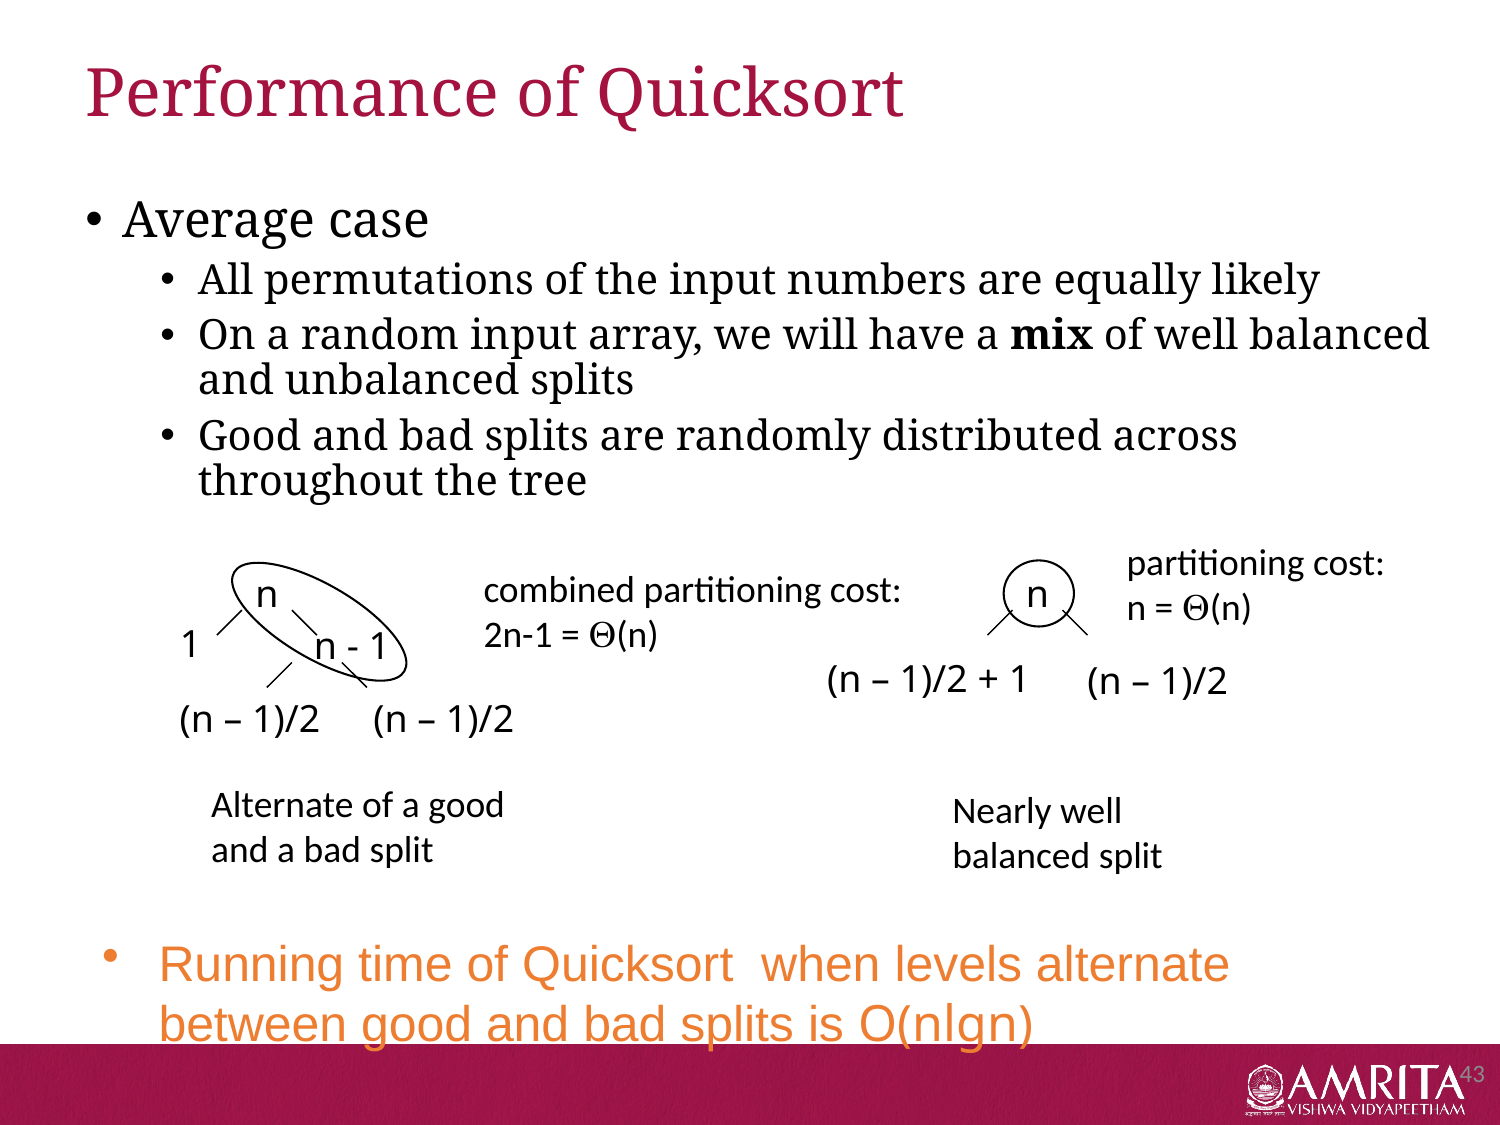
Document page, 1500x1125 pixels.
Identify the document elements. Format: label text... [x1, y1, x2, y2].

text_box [166, 562, 405, 662]
text_box Alternate of a good and a bad split [196, 772, 521, 878]
text_box Running time of Quicksort when levels alternate between good and bad splits is O(nlgn) [87, 924, 1438, 1063]
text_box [162, 662, 532, 748]
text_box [812, 562, 1246, 711]
text_box combined partitioning cost: 2n-1 = (n) [468, 557, 918, 662]
text_box Nearly well balanced split [937, 779, 1178, 884]
picture [0, 1044, 1500, 1125]
title Performance of Quicksort [70, 57, 1450, 134]
list Average case All permutations of the input numbers are equally likely On a random input array, we will have a mix of well balanced and unbalanced splits Good and bad splits are randomly distributed across throughout the tree [70, 186, 1450, 992]
text_box partitioning cost: n = (n) [1111, 530, 1401, 635]
slide_number 43 [1162, 1042, 1500, 1103]
